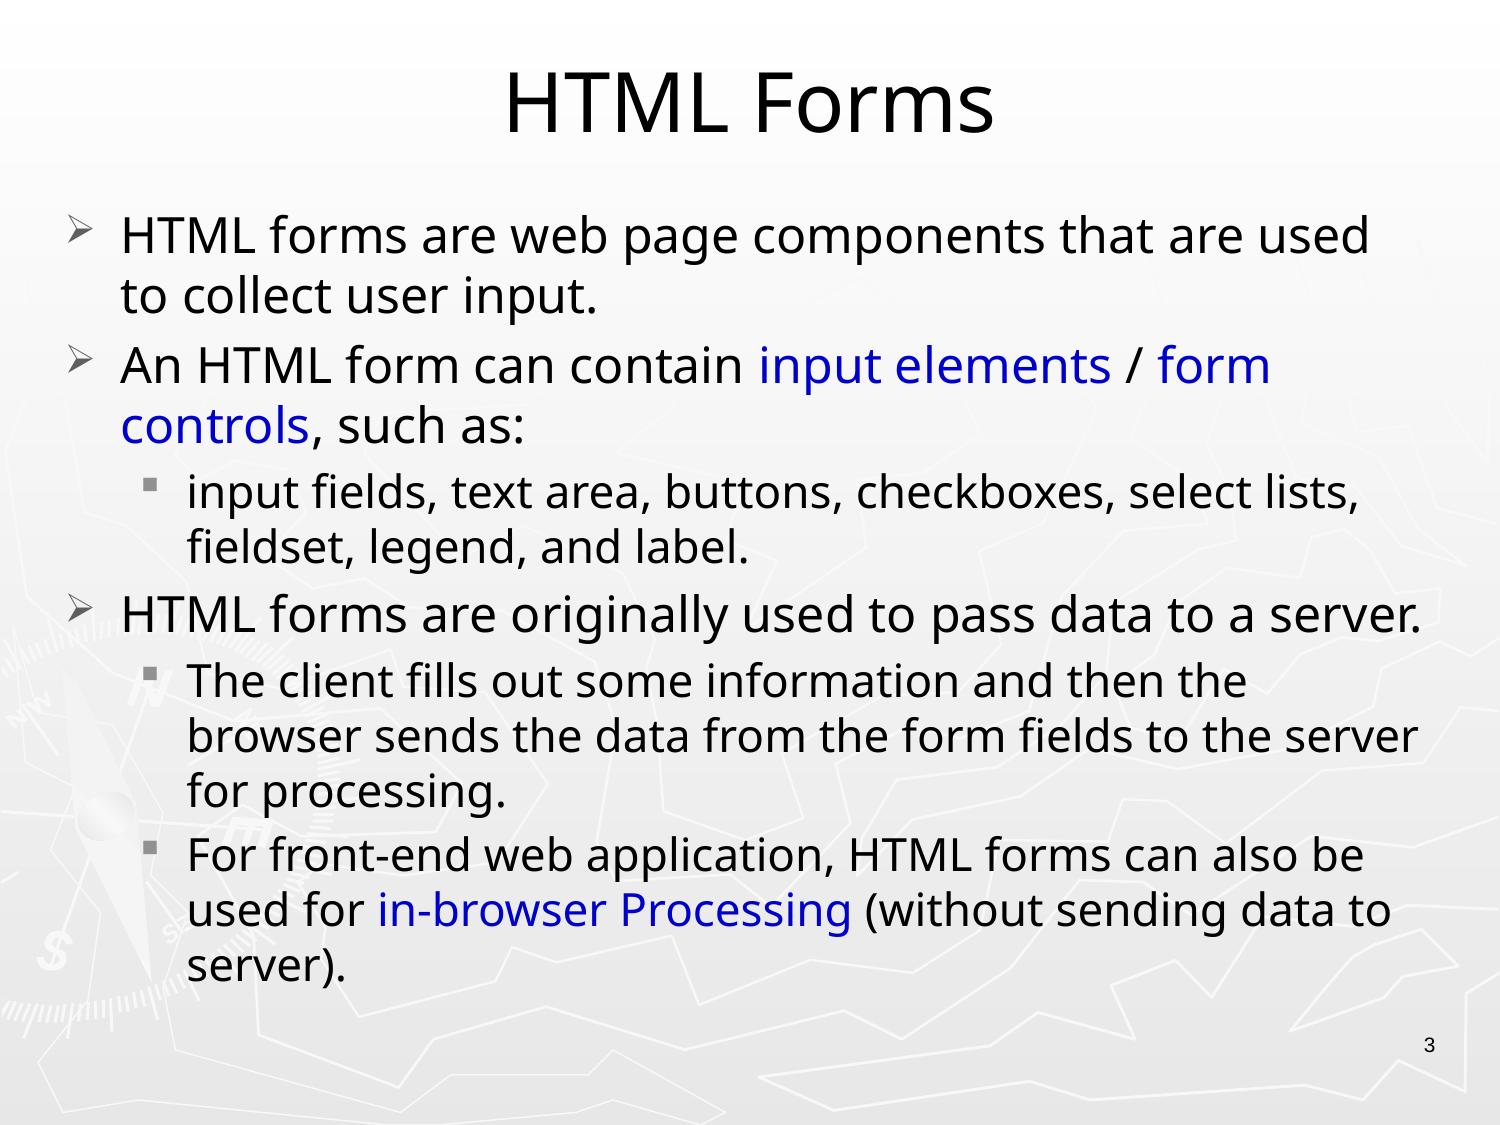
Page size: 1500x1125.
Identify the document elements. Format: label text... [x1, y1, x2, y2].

title HTML Forms [49, 37, 1451, 161]
list HTML forms are web page components that are used to collect user input. An HTML form can contain input elements / form controls, such as: input fields, text area, buttons, checkboxes, select lists, fieldset, legend, and label. HTML forms are originally used to pass data to a server. The client fills out some information and then the browser sends the data from the form fields to the server for processing. For front-end web application, HTML forms can also be used for in-browser Processing (without sending data to server). [49, 196, 1447, 1001]
slide_number 3 [1074, 1024, 1451, 1103]
